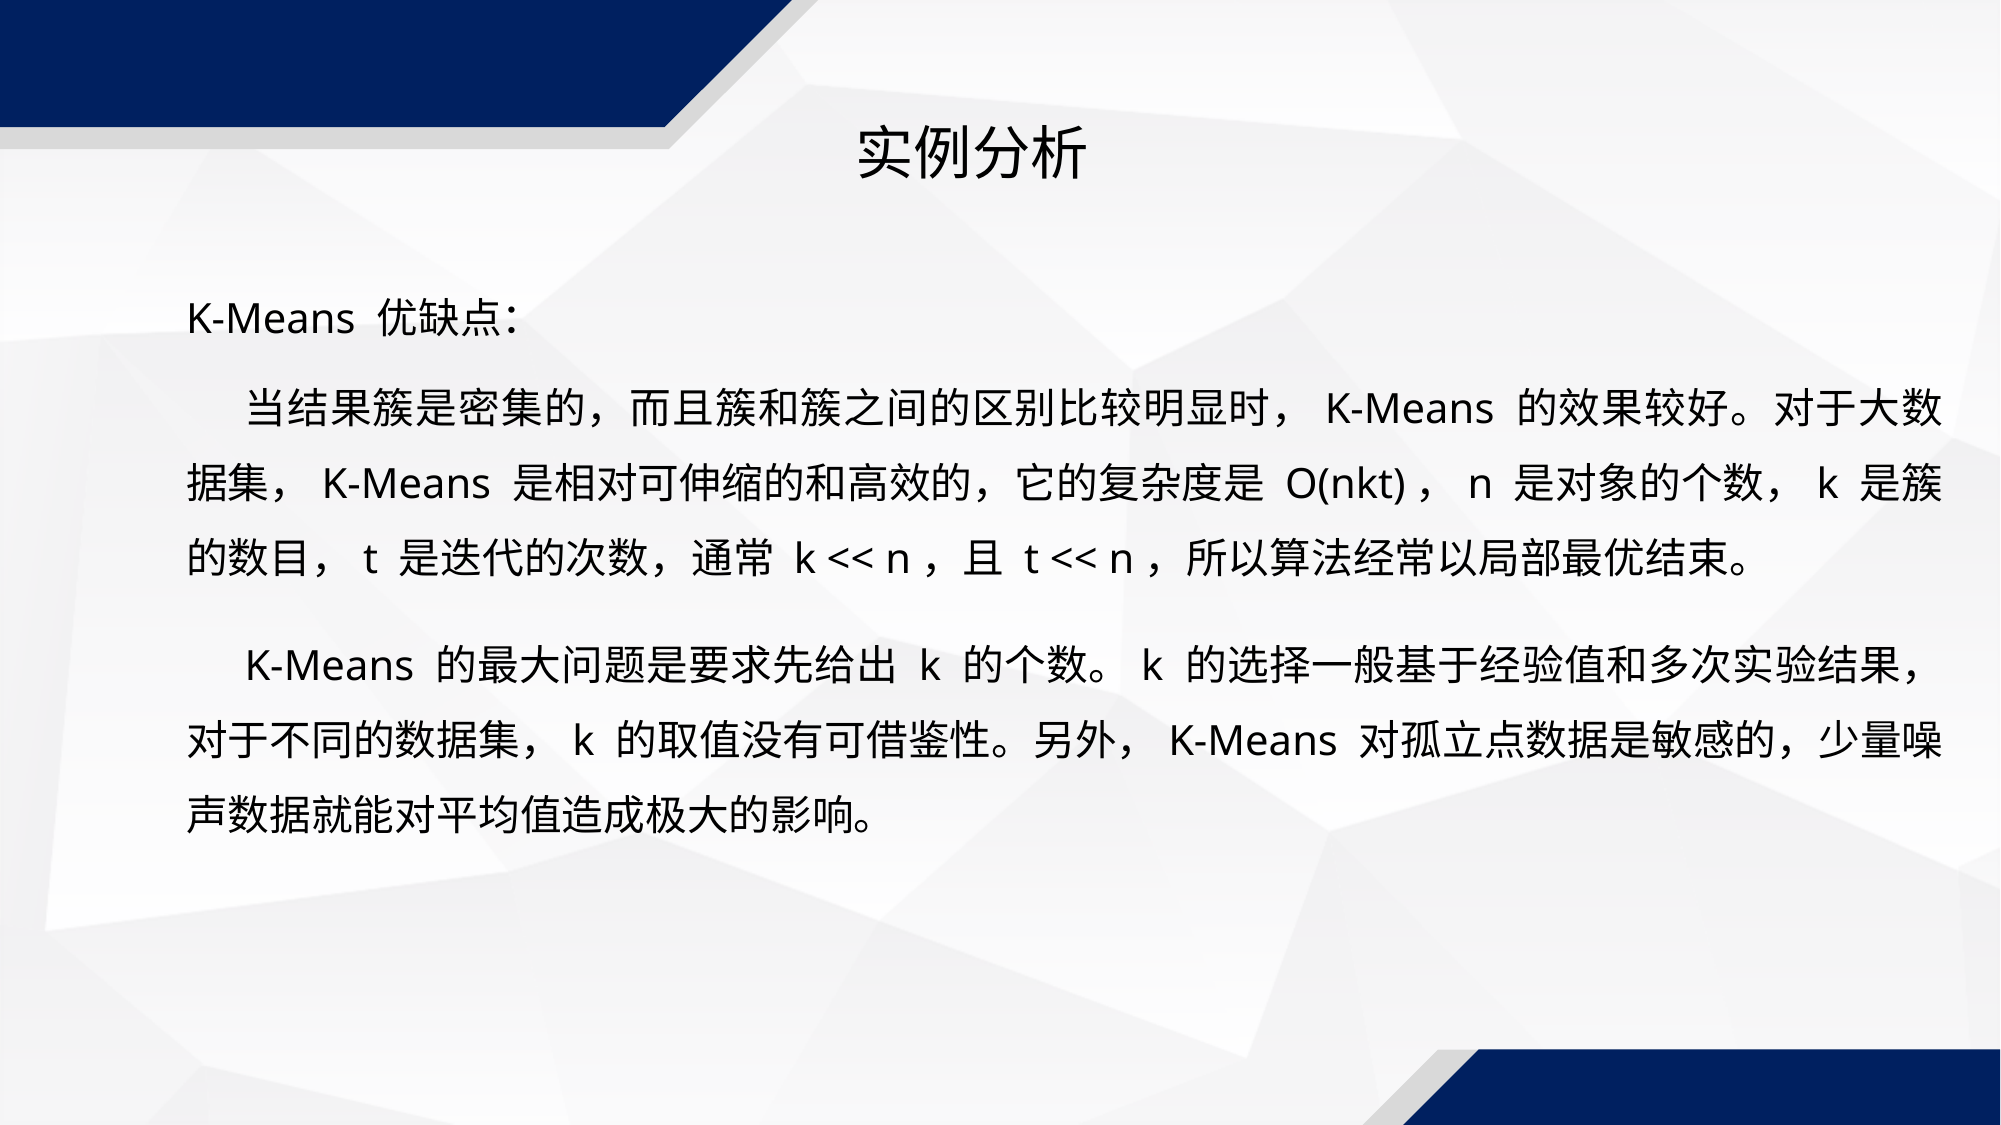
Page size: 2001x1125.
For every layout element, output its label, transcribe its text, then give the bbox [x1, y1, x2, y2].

text_box K-Means 优缺点： 当结果簇是密集的，而且簇和簇之间的区别比较明显时，K-Means 的效果较好。对于大数据集，K-Means 是相对可伸缩的和高效的，它的复杂度是 O(nkt)，n 是对象的个数，k 是簇的数目，t 是迭代的次数，通常 k << n，且 t << n，所以算法经常以局部最优结束。 K-Means 的最大问题是要求先给出 k 的个数。k 的选择一般基于经验值和多次实验结果，对于不同的数据集，k 的取值没有可借鉴性。另外，K-Means 对孤立点数据是敏感的，少量噪声数据就能对平均值造成极大的影响。 [171, 259, 1959, 846]
picture [0, 0, 2001, 1125]
text_box 实例分析 [593, 109, 1352, 194]
